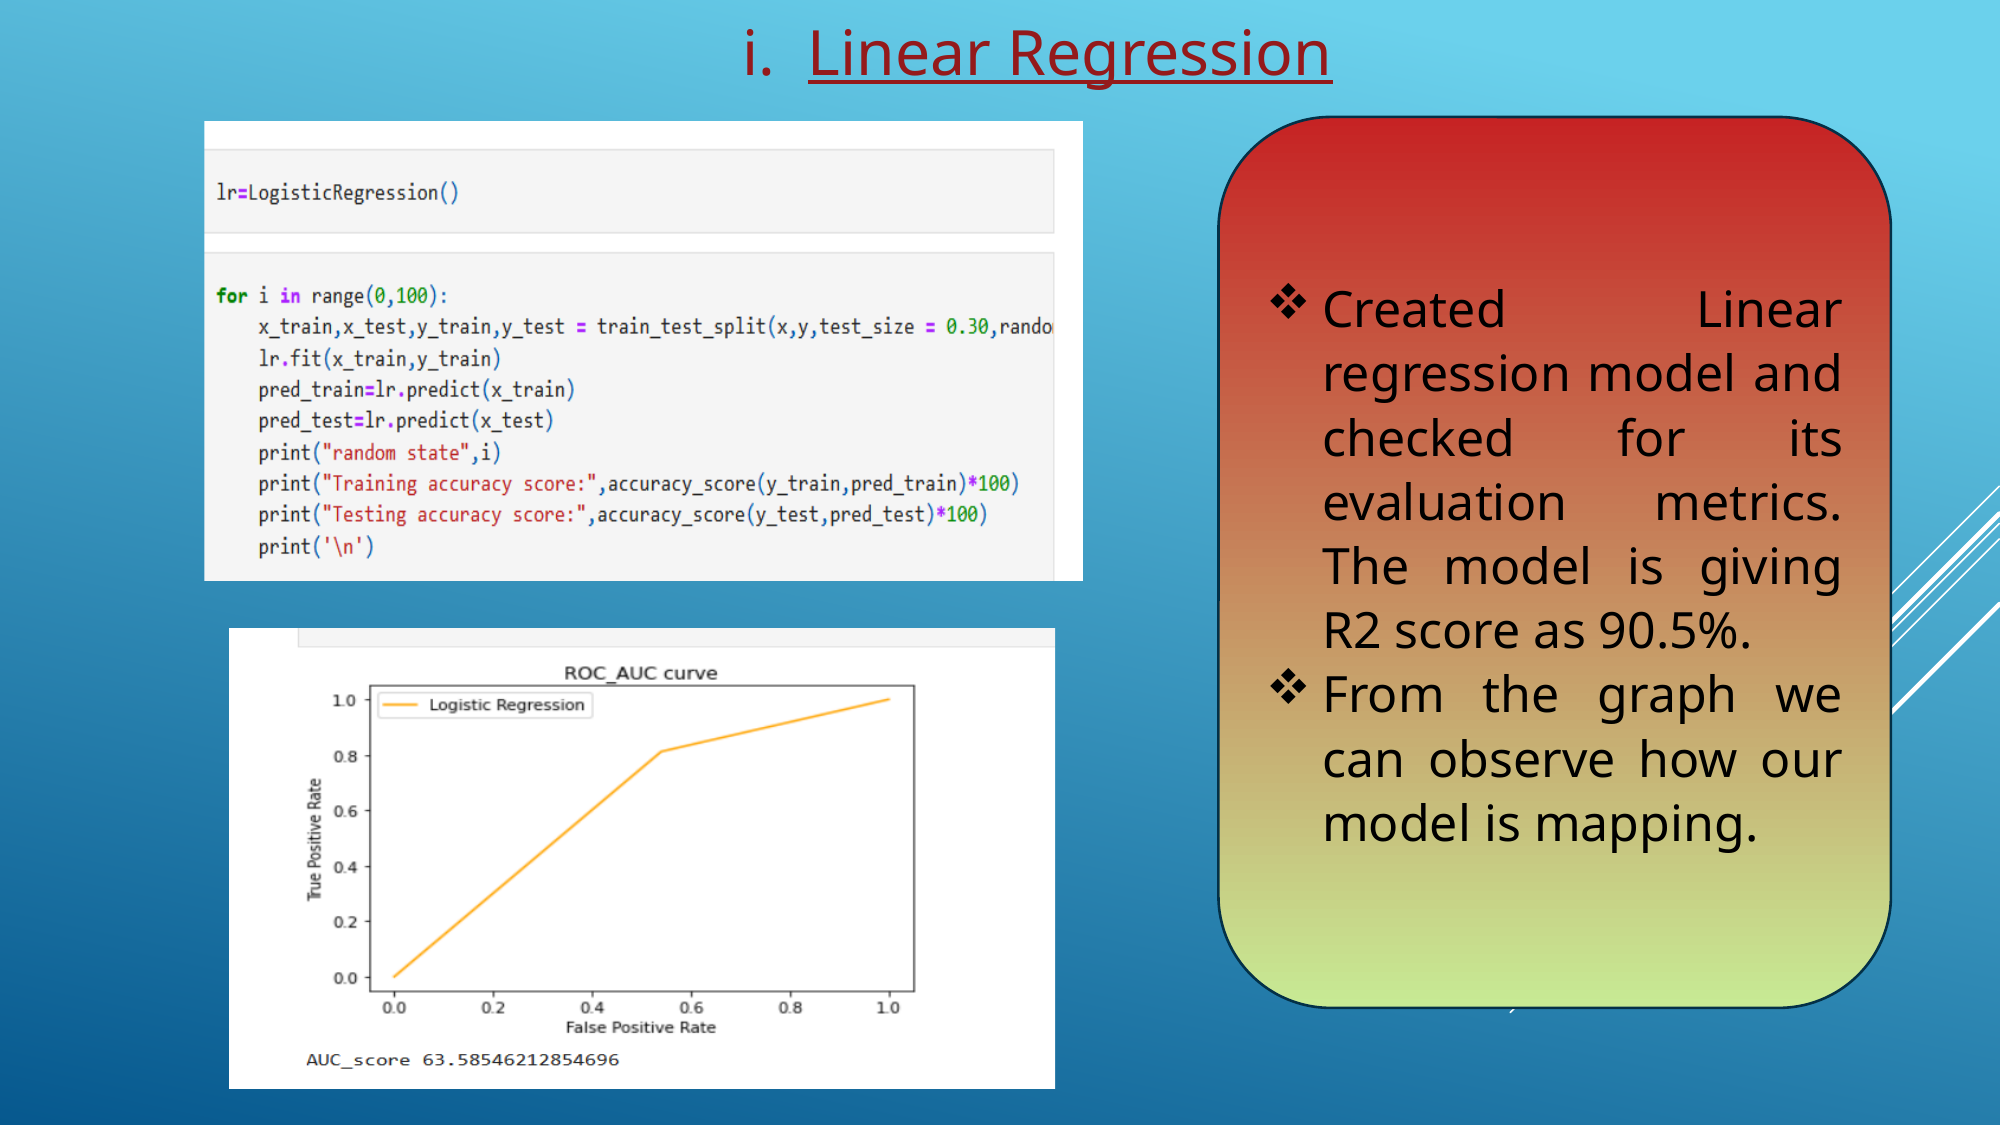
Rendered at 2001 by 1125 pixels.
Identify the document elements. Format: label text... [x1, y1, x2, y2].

text_box Created Linear regression model and checked for its evaluation metrics. The model is giving R2 score as 90.5%. From the graph we can observe how our model is mapping. [1217, 115, 1893, 1010]
picture [228, 628, 1056, 1089]
text_box Linear Regression [73, 0, 1927, 95]
picture [204, 121, 1084, 581]
